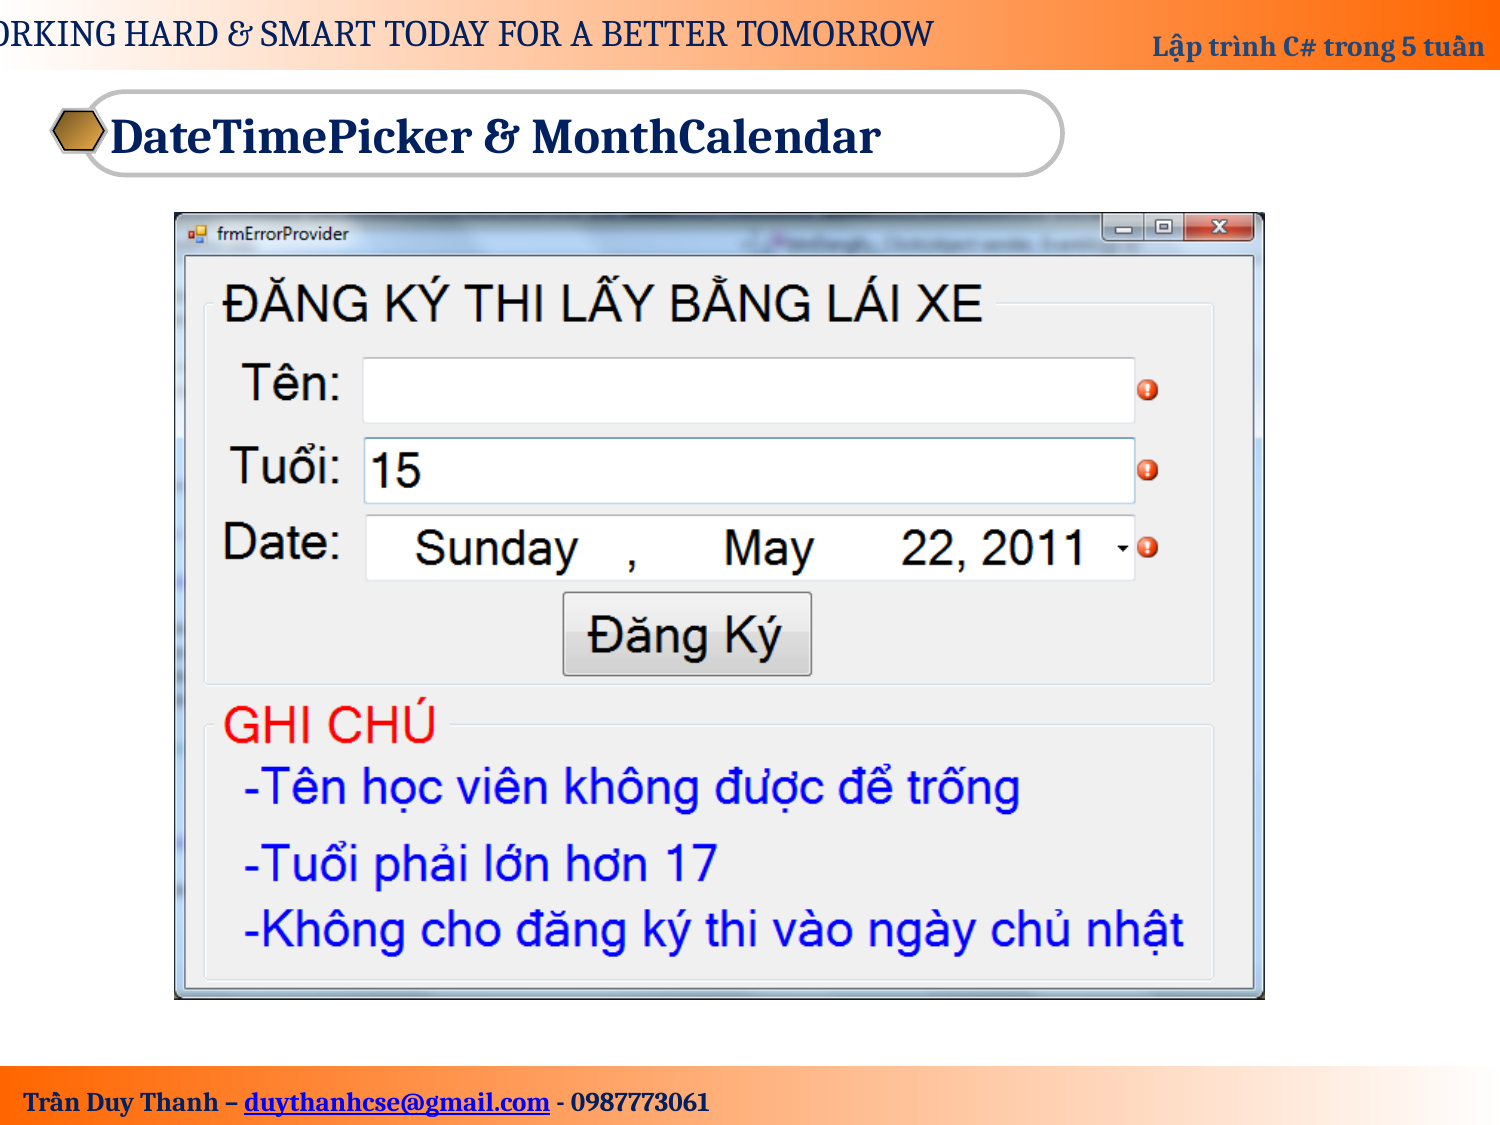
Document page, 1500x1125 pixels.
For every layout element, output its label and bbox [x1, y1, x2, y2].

picture [174, 212, 1265, 1000]
text_box [1207, 0, 1211, 70]
text_box [49, 91, 1063, 176]
